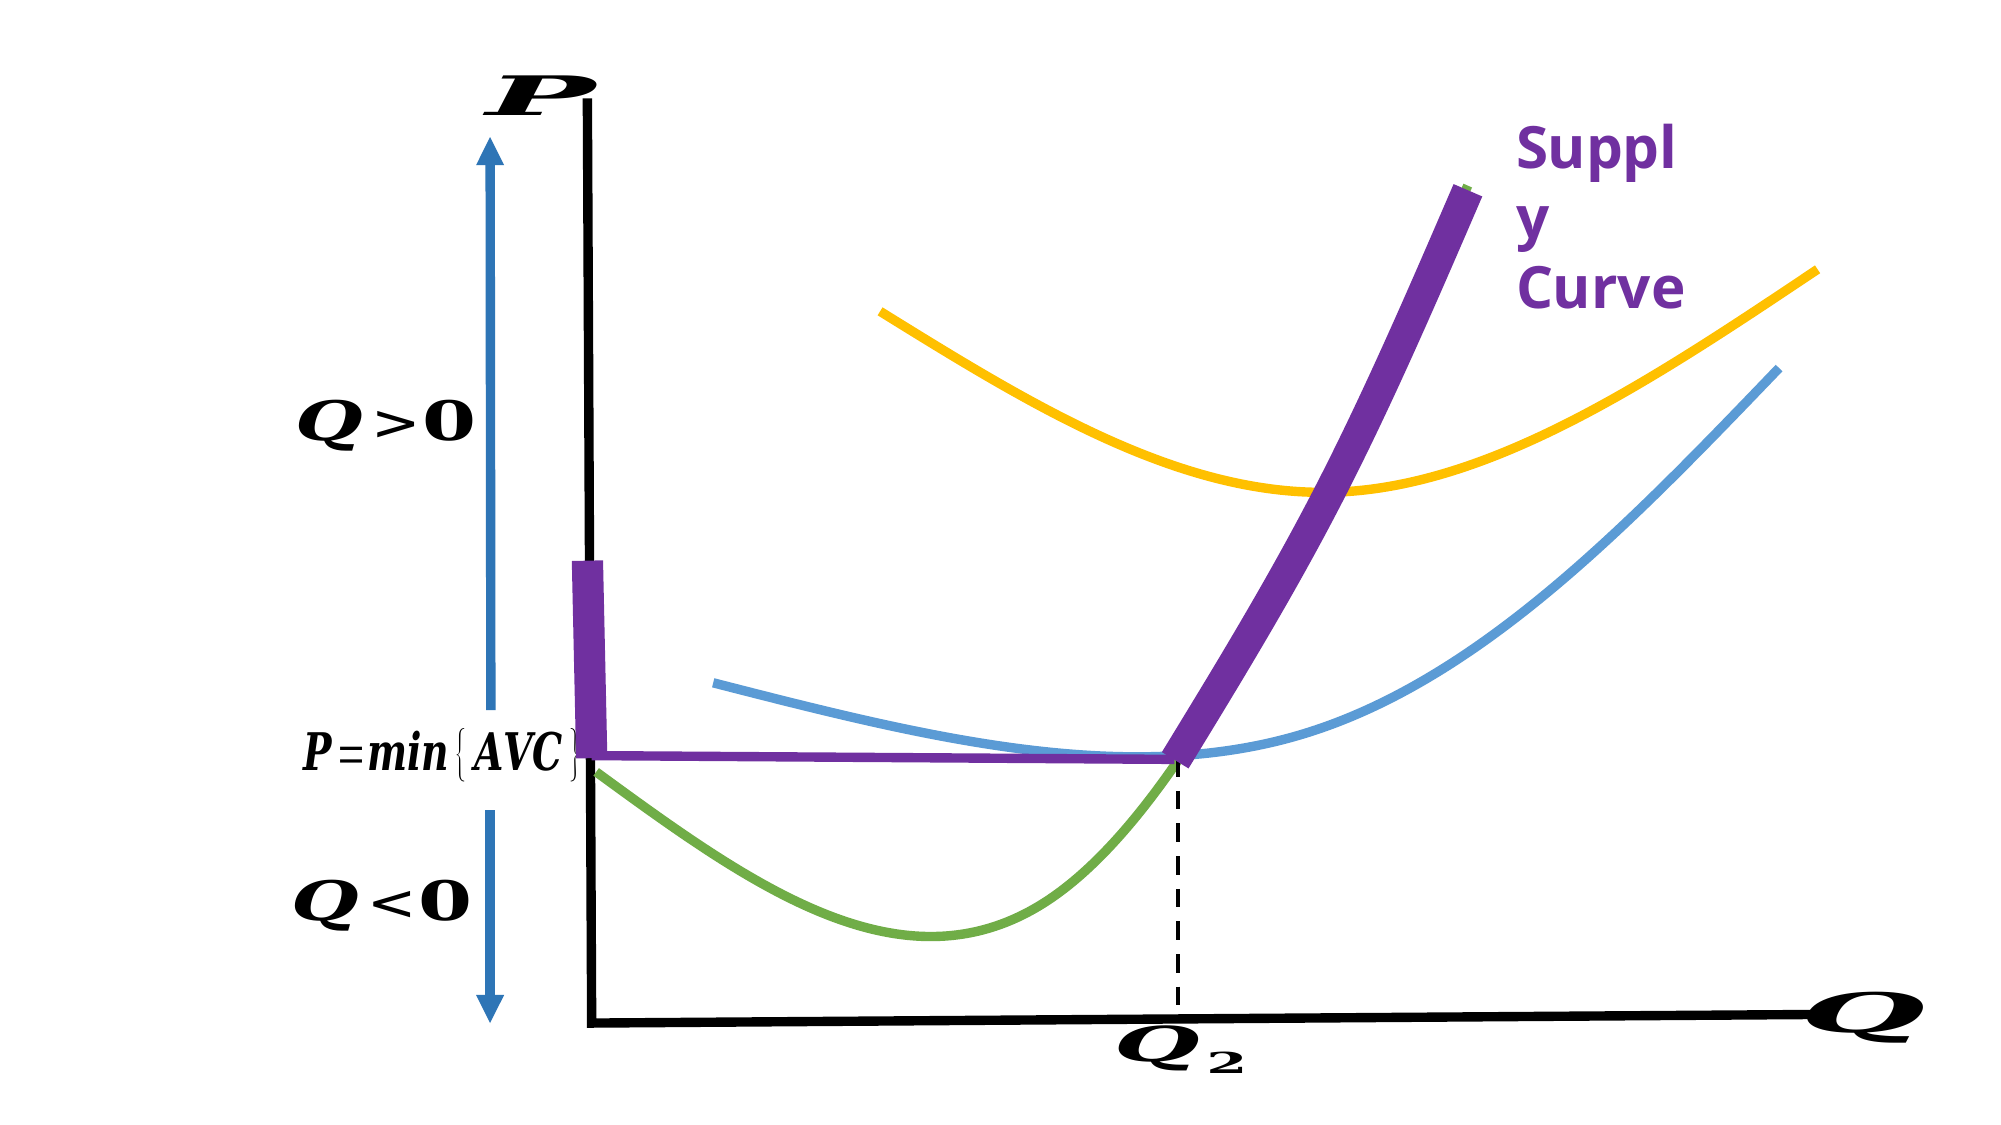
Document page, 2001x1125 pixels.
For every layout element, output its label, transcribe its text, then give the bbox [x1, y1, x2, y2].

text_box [591, 755, 1175, 760]
text_box [1331, 268, 1819, 494]
text_box [595, 761, 1176, 938]
text_box [1175, 189, 1469, 761]
text_box [1183, 367, 1780, 757]
text_box [879, 292, 1308, 435]
text_box [1179, 566, 1293, 760]
text_box Supply Curve [1501, 103, 1703, 328]
text_box [627, 185, 1469, 756]
text_box [585, 98, 1070, 751]
text_box [712, 675, 738, 687]
text_box [588, 695, 1835, 1025]
